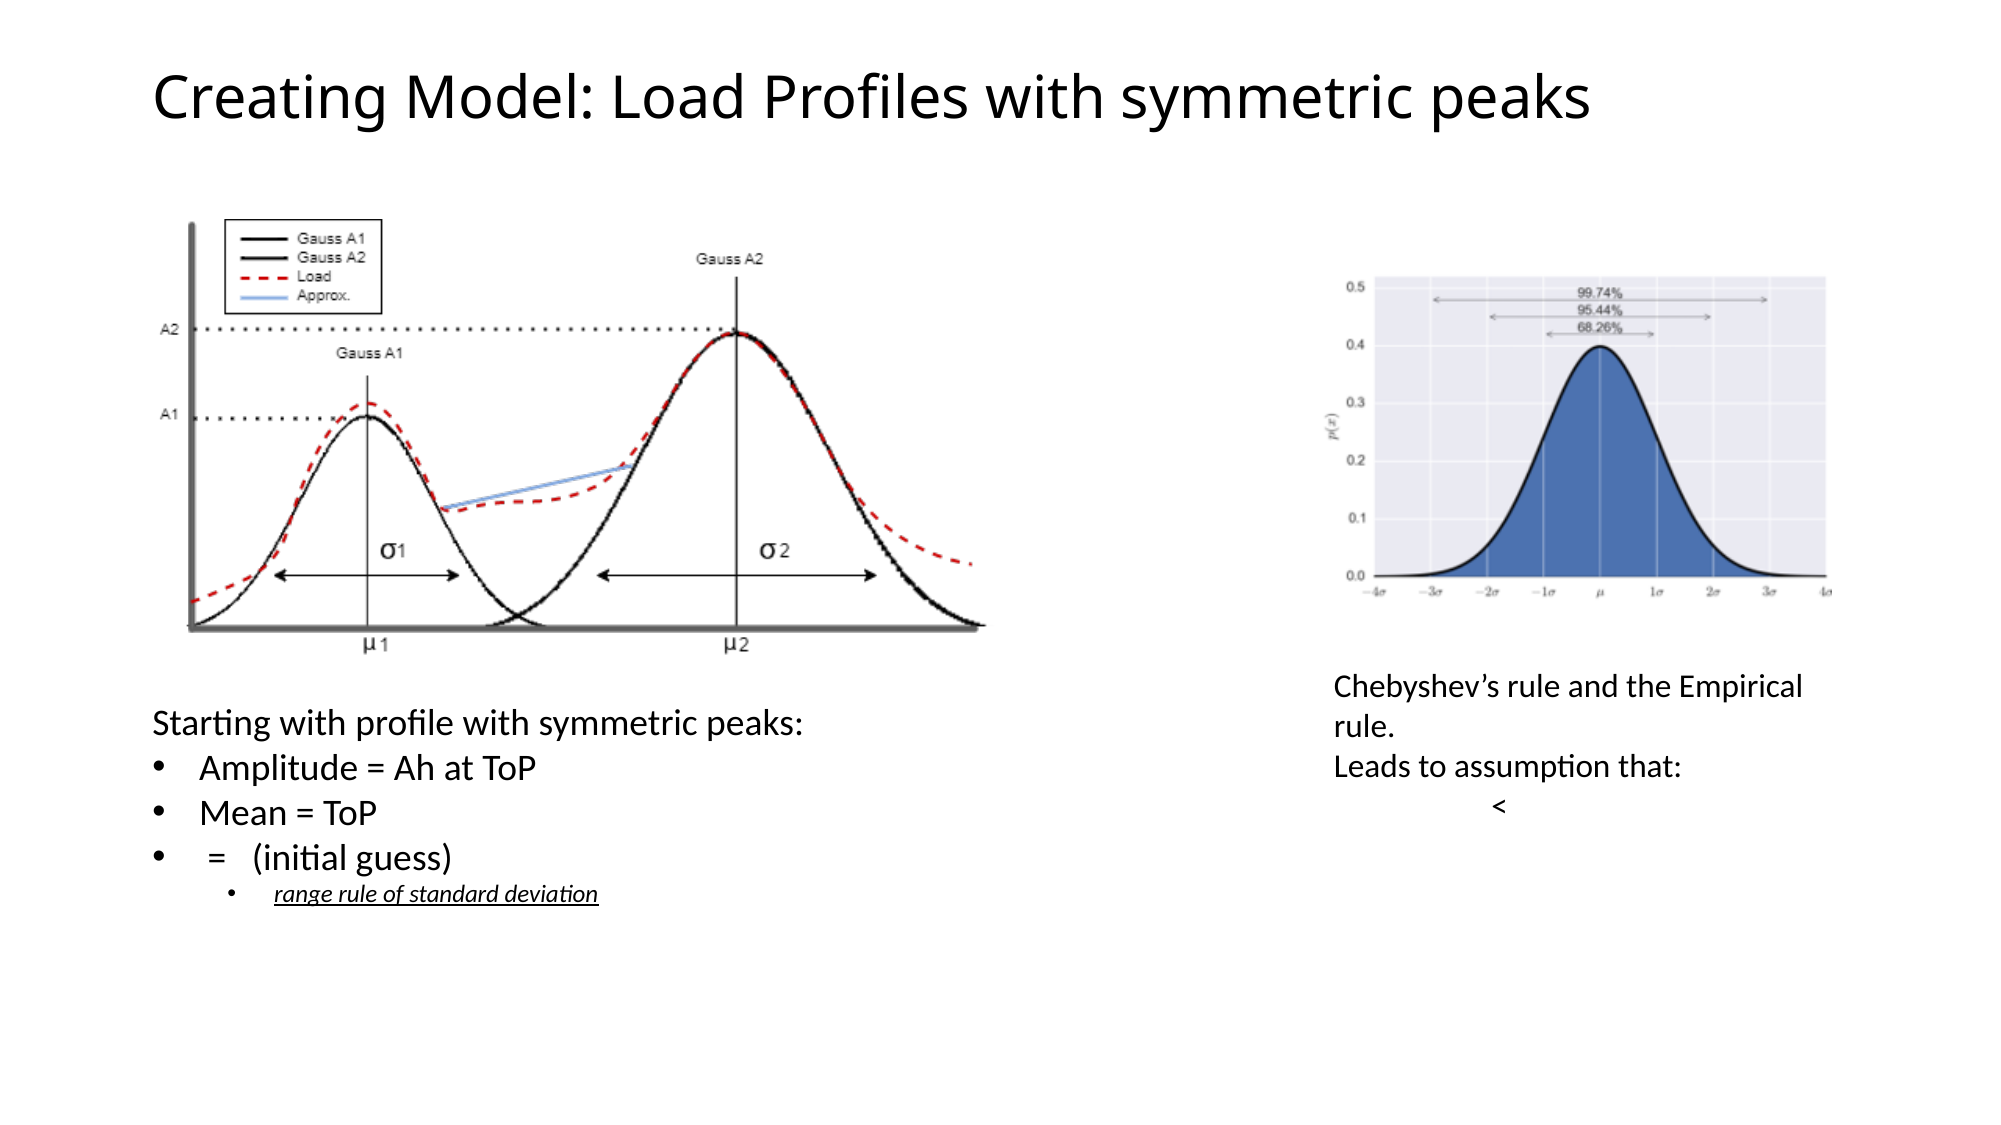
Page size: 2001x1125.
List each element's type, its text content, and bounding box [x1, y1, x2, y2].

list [137, 219, 1057, 658]
picture [1319, 271, 1832, 605]
title Creating Model: Load Profiles with symmetric peaks [137, 59, 1863, 140]
